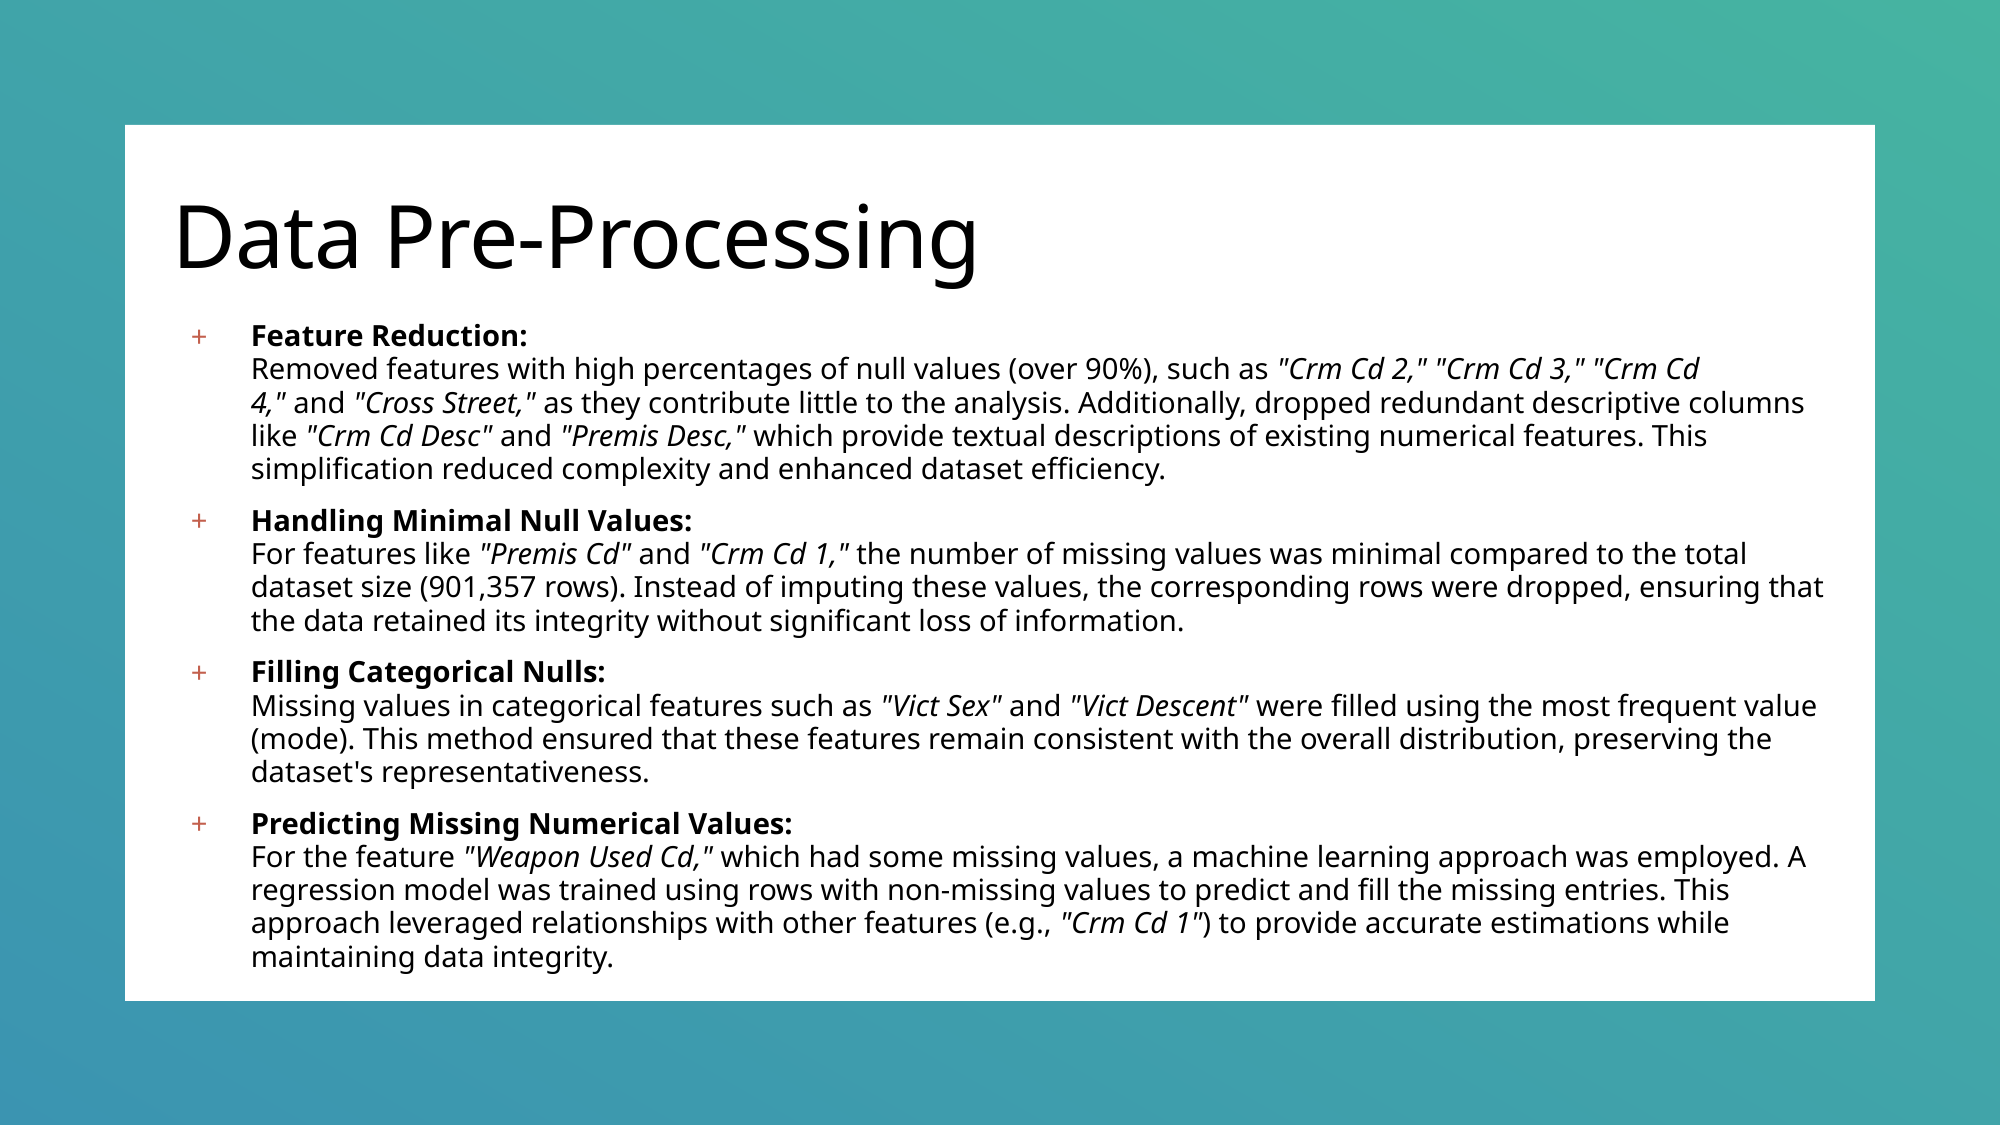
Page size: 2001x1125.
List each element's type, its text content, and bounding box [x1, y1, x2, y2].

title Data Pre-Processing [157, 181, 1658, 313]
list Feature Reduction: Removed features with high percentages of null values (over 90%), such as "Crm Cd 2," "Crm Cd 3," "Crm Cd 4," and "Cross Street," as they contribute little to the analysis. Additionally, dropped redundant descriptive columns like "Crm Cd Desc" and "Premis Desc," which provide textual descriptions of existing numerical features. This simplification reduced complexity and enhanced dataset efficiency. Handling Minimal Null Values: For features like "Premis Cd" and "Crm Cd 1," the number of missing values was minimal compared to the total dataset size (901,357 rows). Instead of imputing these values, the corresponding rows were dropped, ensuring that the data retained its integrity without significant loss of information. Filling Categorical Nulls: Missing values in categorical features such as "Vict Sex" and "Vict Descent" were filled using the most frequent value (mode). This method ensured that these features remain consistent with the overall distribution, preserving the dataset's representativeness. Predicting Missing Numerical Values: For the feature "Weapon Used Cd," which had some missing values, a machine learning approach was employed. A regression model was trained using rows with non-missing values to predict and fill the missing entries. This approach leveraged relationships with other features (e.g., "Crm Cd 1") to provide accurate estimations while maintaining data integrity. [175, 312, 1843, 979]
text_box [0, 0, 2000, 1125]
text_box [124, 124, 1876, 1002]
